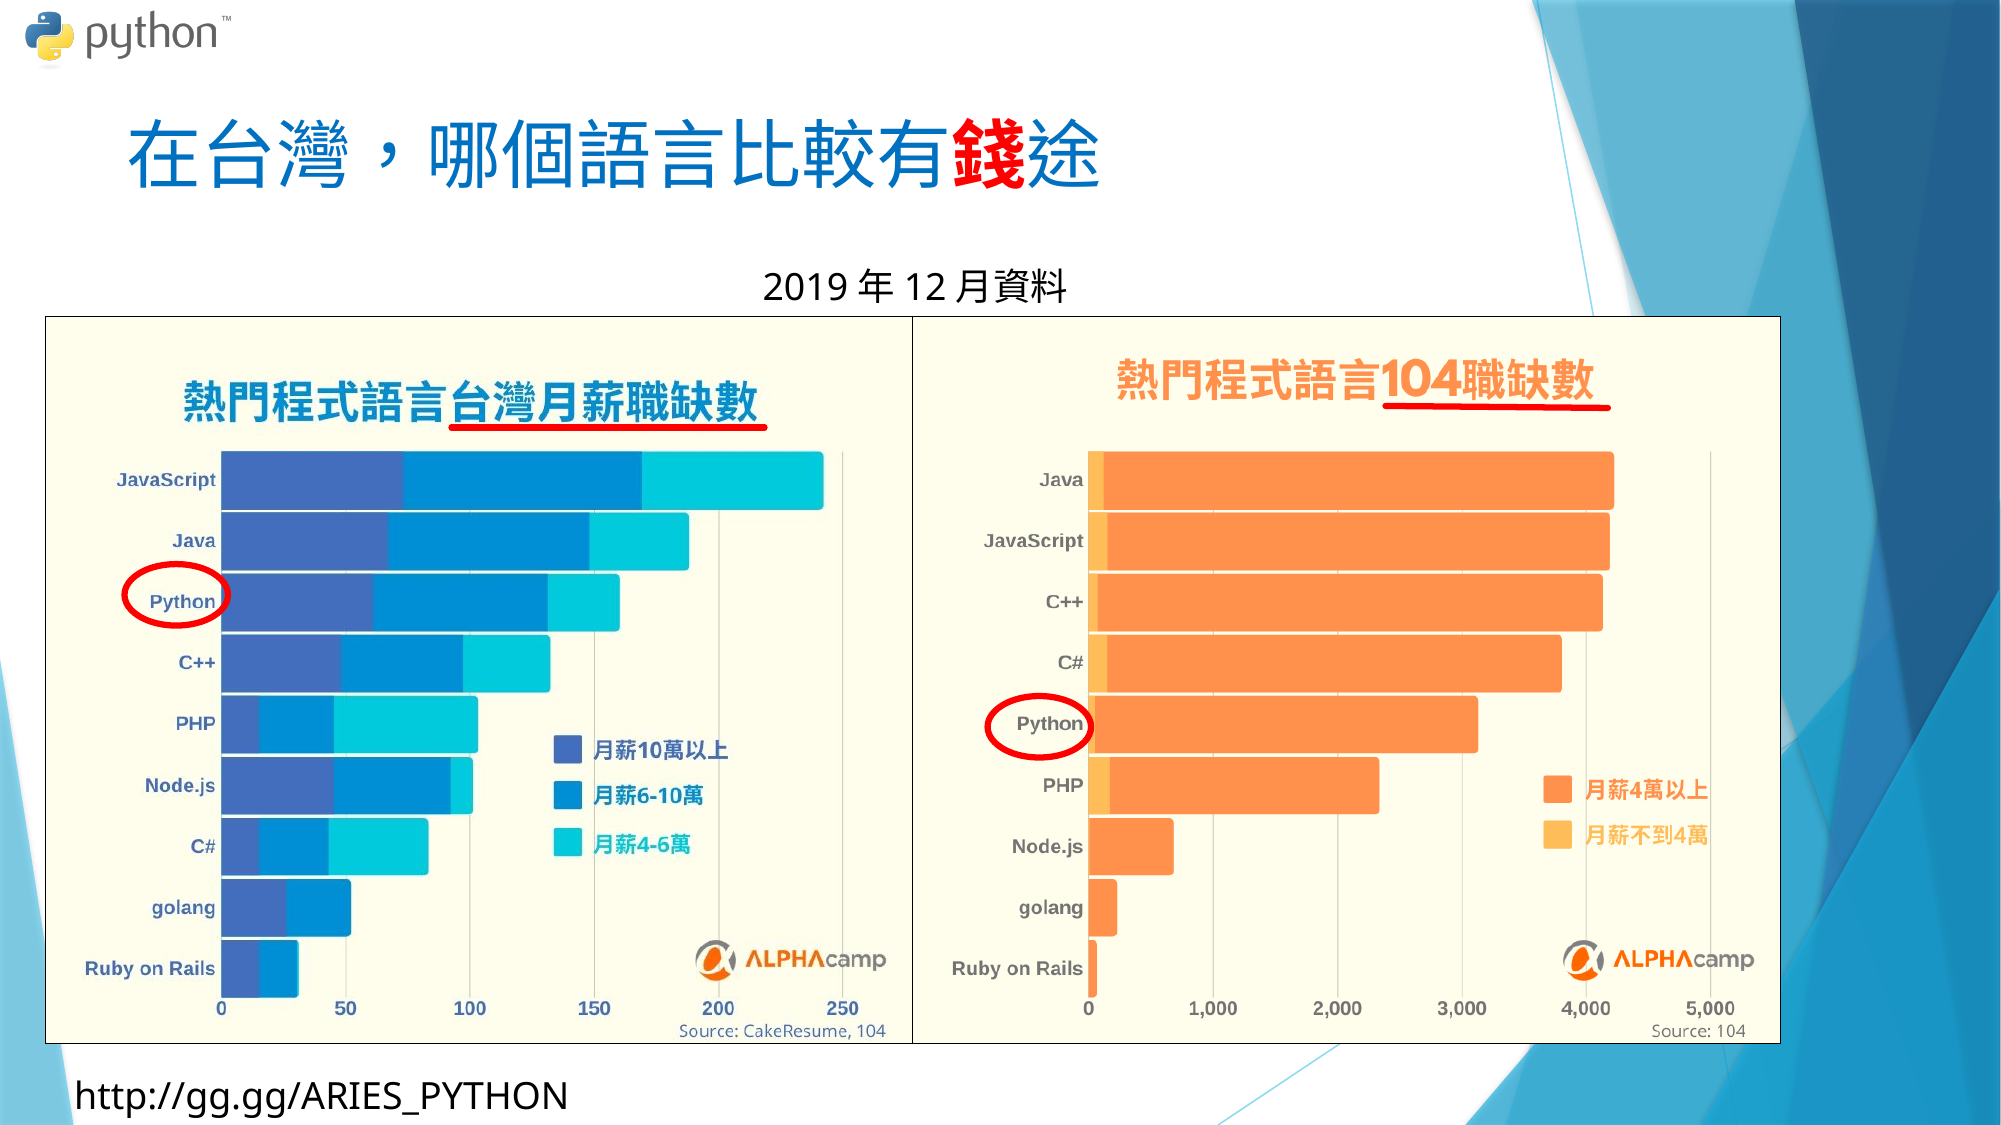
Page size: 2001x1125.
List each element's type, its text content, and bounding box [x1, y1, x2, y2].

title 在台灣，哪個語言比較有錢途 [111, 99, 1522, 315]
picture [23, 9, 233, 71]
text_box 2019年12月資料 [747, 256, 1084, 315]
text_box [1384, 405, 1609, 409]
picture [44, 316, 1781, 1045]
